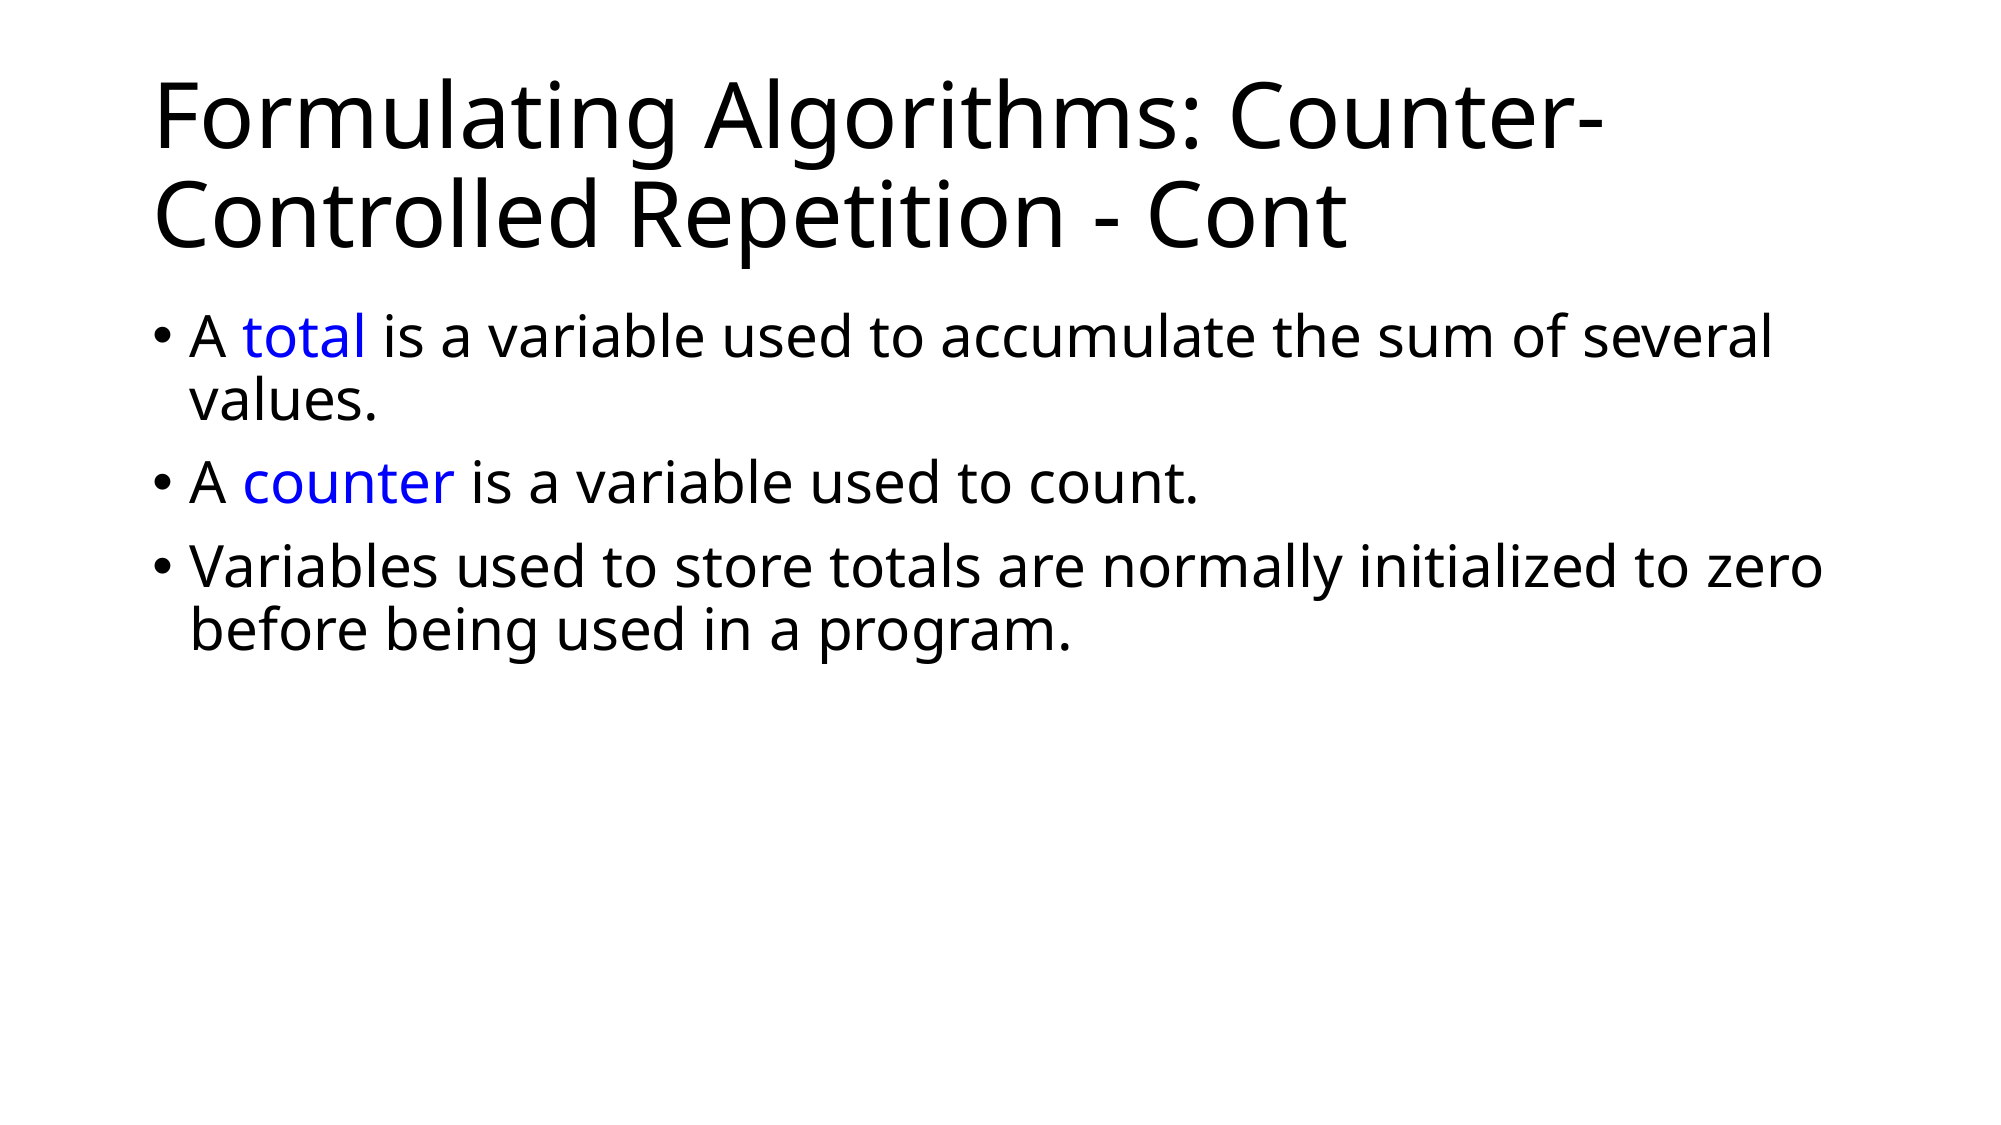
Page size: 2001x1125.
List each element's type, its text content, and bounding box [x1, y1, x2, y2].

list A total is a variable used to accumulate the sum of several values. A counter is a variable used to count. Variables used to store totals are normally initialized to zero before being used in a program. [137, 299, 1863, 1014]
title Formulating Algorithms: Counter-Controlled Repetition - Cont [137, 59, 1863, 278]
